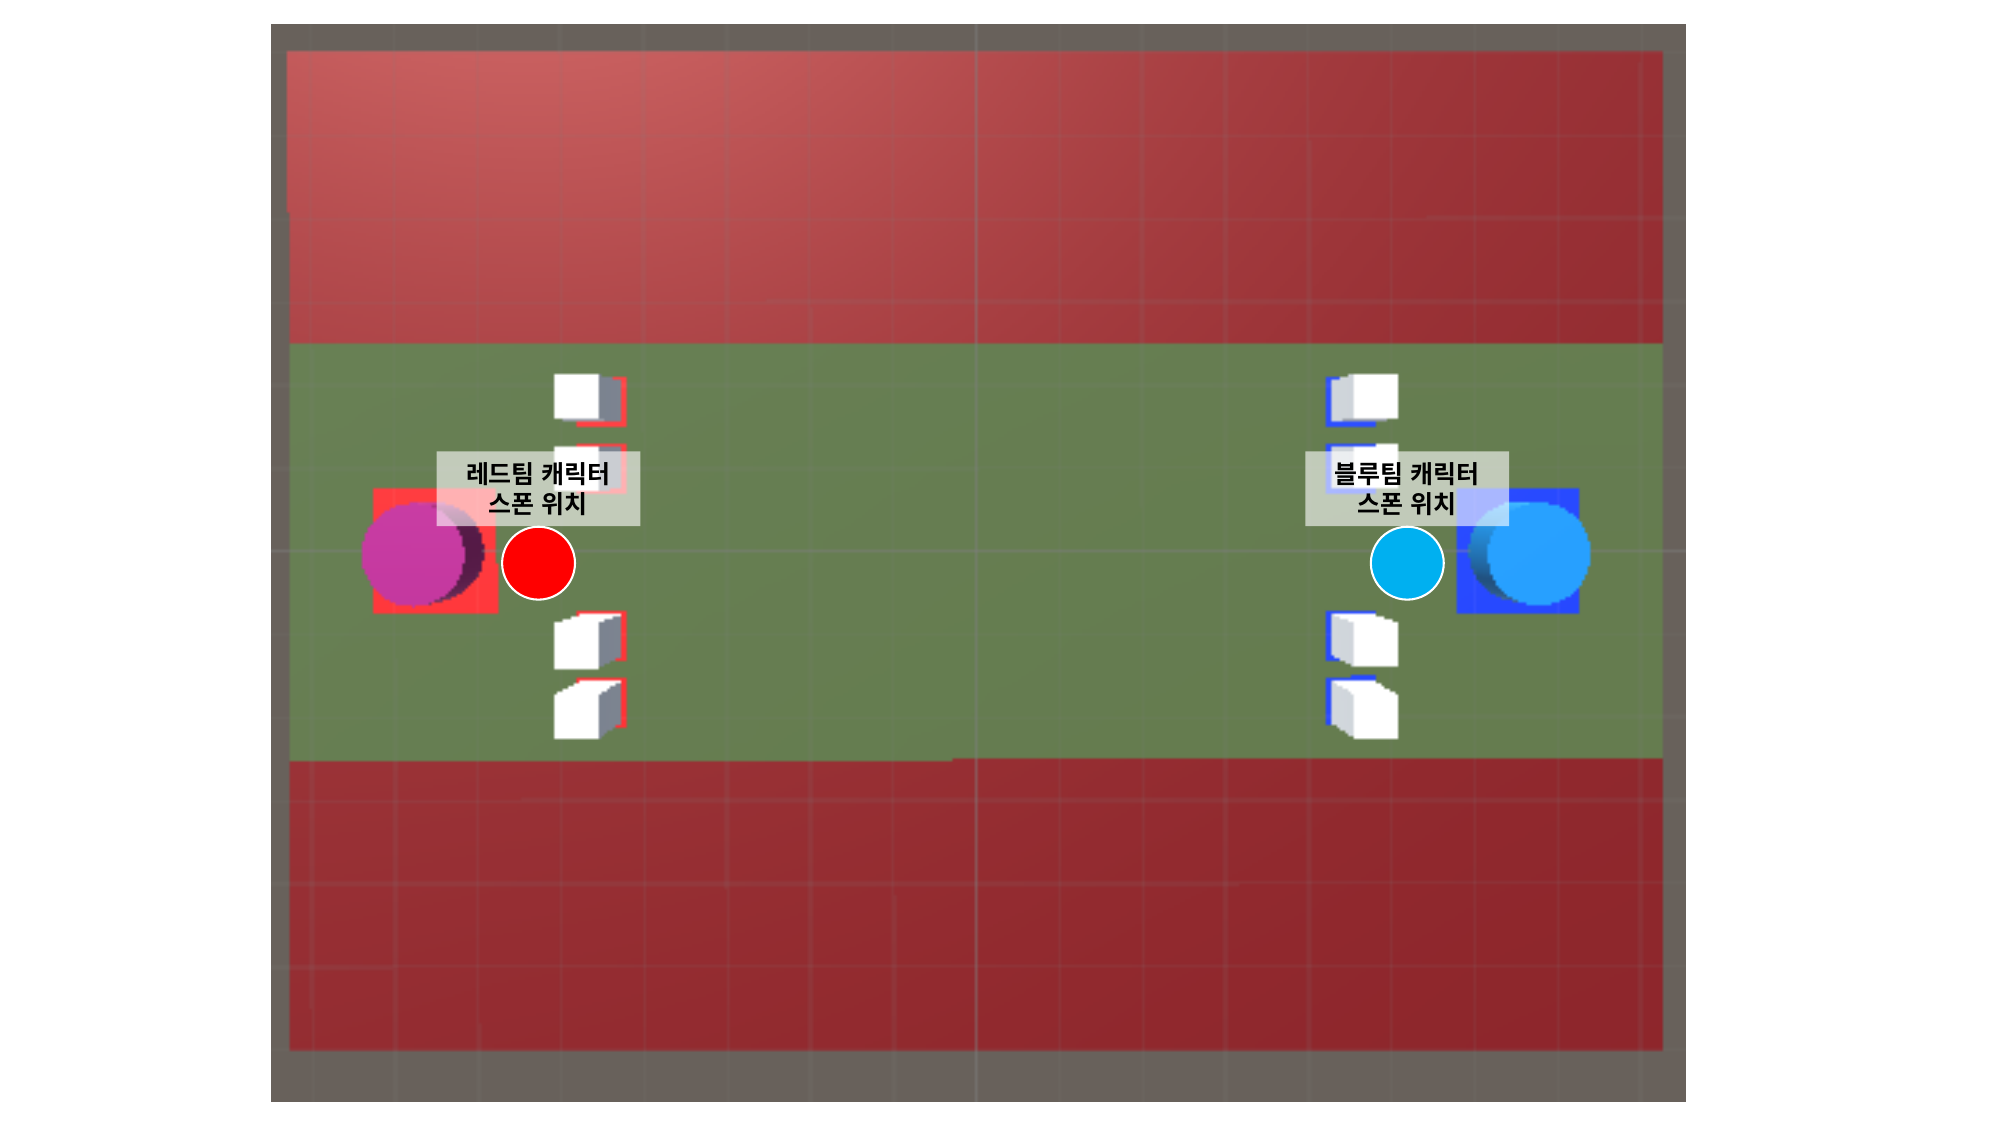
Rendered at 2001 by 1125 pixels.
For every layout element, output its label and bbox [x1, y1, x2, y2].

picture [271, 24, 1686, 1102]
